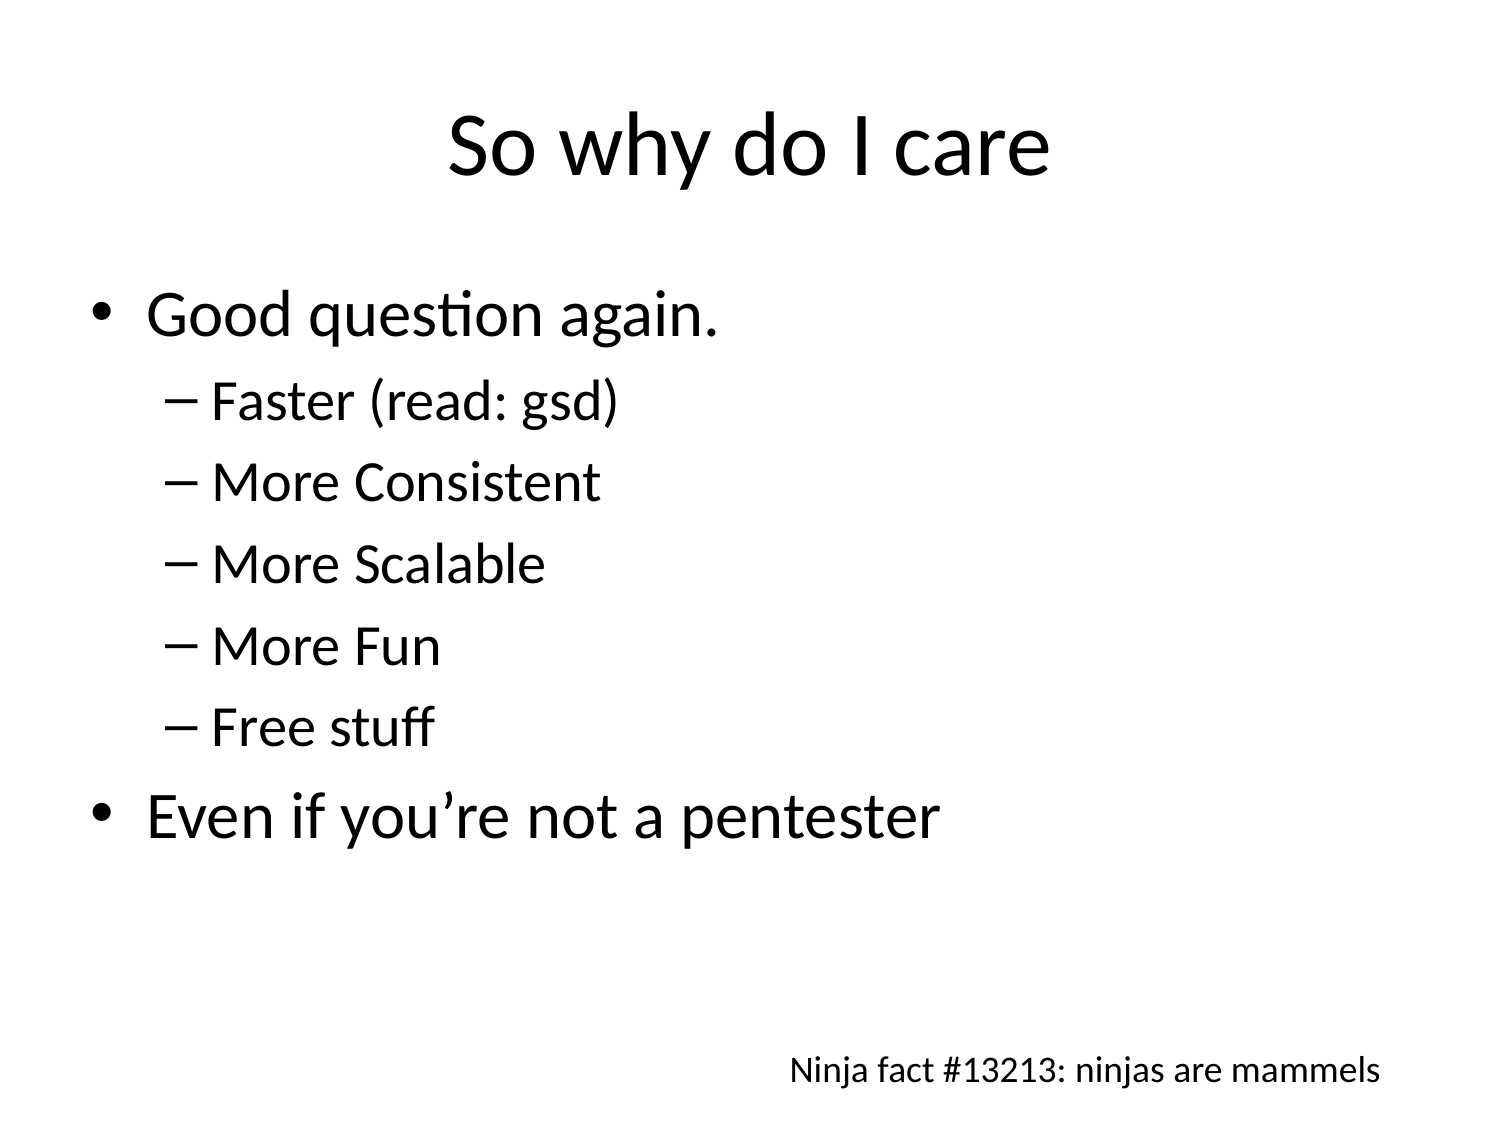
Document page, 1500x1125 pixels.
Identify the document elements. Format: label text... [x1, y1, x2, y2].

text_box Ninja fact #13213: ninjas are mammels [774, 1037, 1463, 1098]
list Good question again. Faster (read: gsd) More Consistent More Scalable More Fun Free stuff Even if you’re not a pentester [75, 262, 1425, 1005]
title So why do I care [75, 45, 1425, 233]
